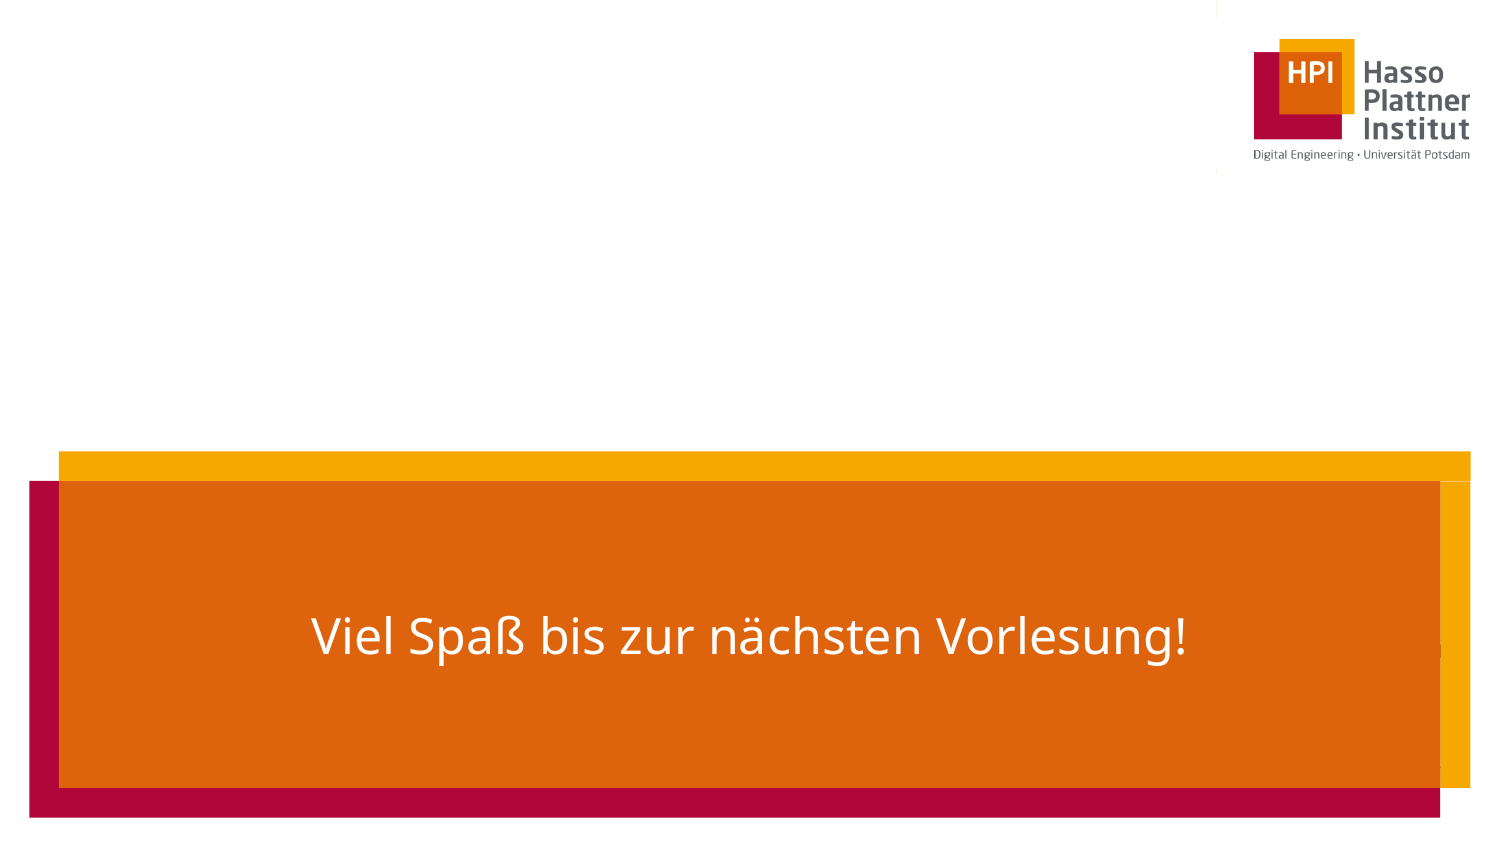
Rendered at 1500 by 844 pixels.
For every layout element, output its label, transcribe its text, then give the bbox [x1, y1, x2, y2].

picture [1254, 39, 1470, 161]
title Viel Spaß bis zur nächsten Vorlesung! [58, 481, 1441, 788]
